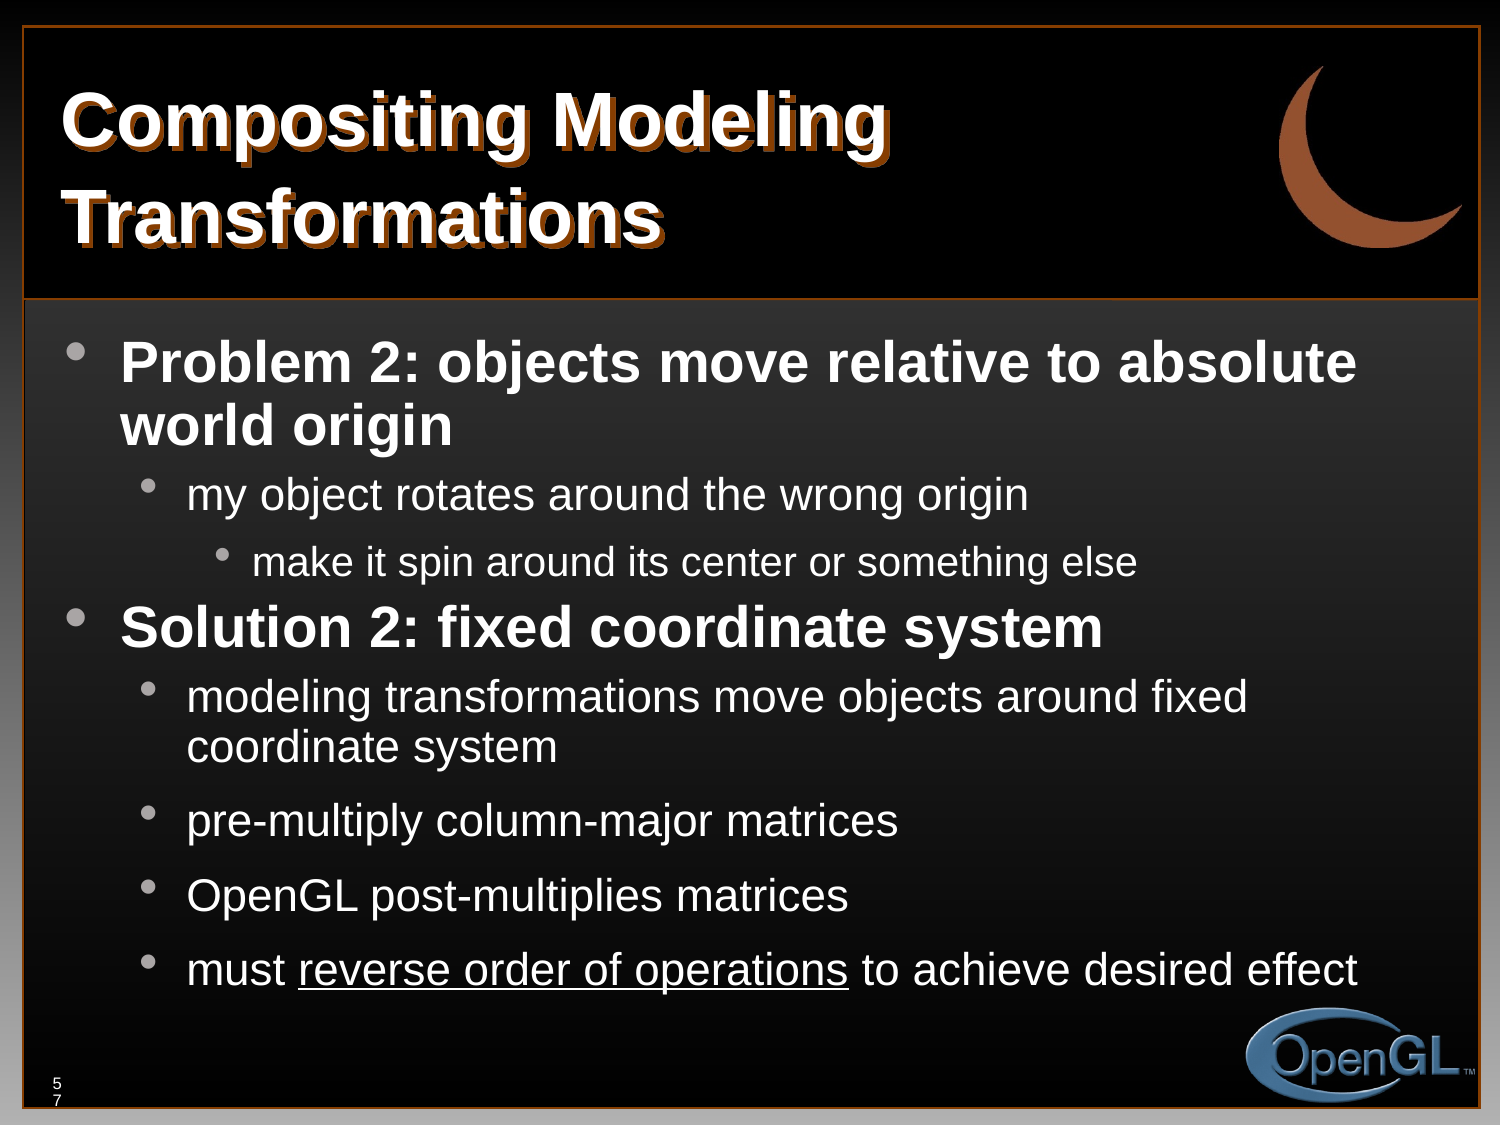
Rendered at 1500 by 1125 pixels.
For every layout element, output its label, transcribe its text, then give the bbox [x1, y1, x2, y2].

title Compositing Modeling Transformations [45, 48, 1266, 276]
slide_number 57 [37, 1065, 75, 1101]
picture [1240, 994, 1477, 1116]
picture [1279, 66, 1462, 248]
list Problem 2: objects move relative to absolute world origin my object rotates around the wrong origin make it spin around its center or something else Solution 2: fixed coordinate system modeling transformations move objects around fixed coordinate system pre-multiply column-major matrices OpenGL post-multiplies matrices must reverse order of operations to achieve desired effect [49, 324, 1455, 1001]
